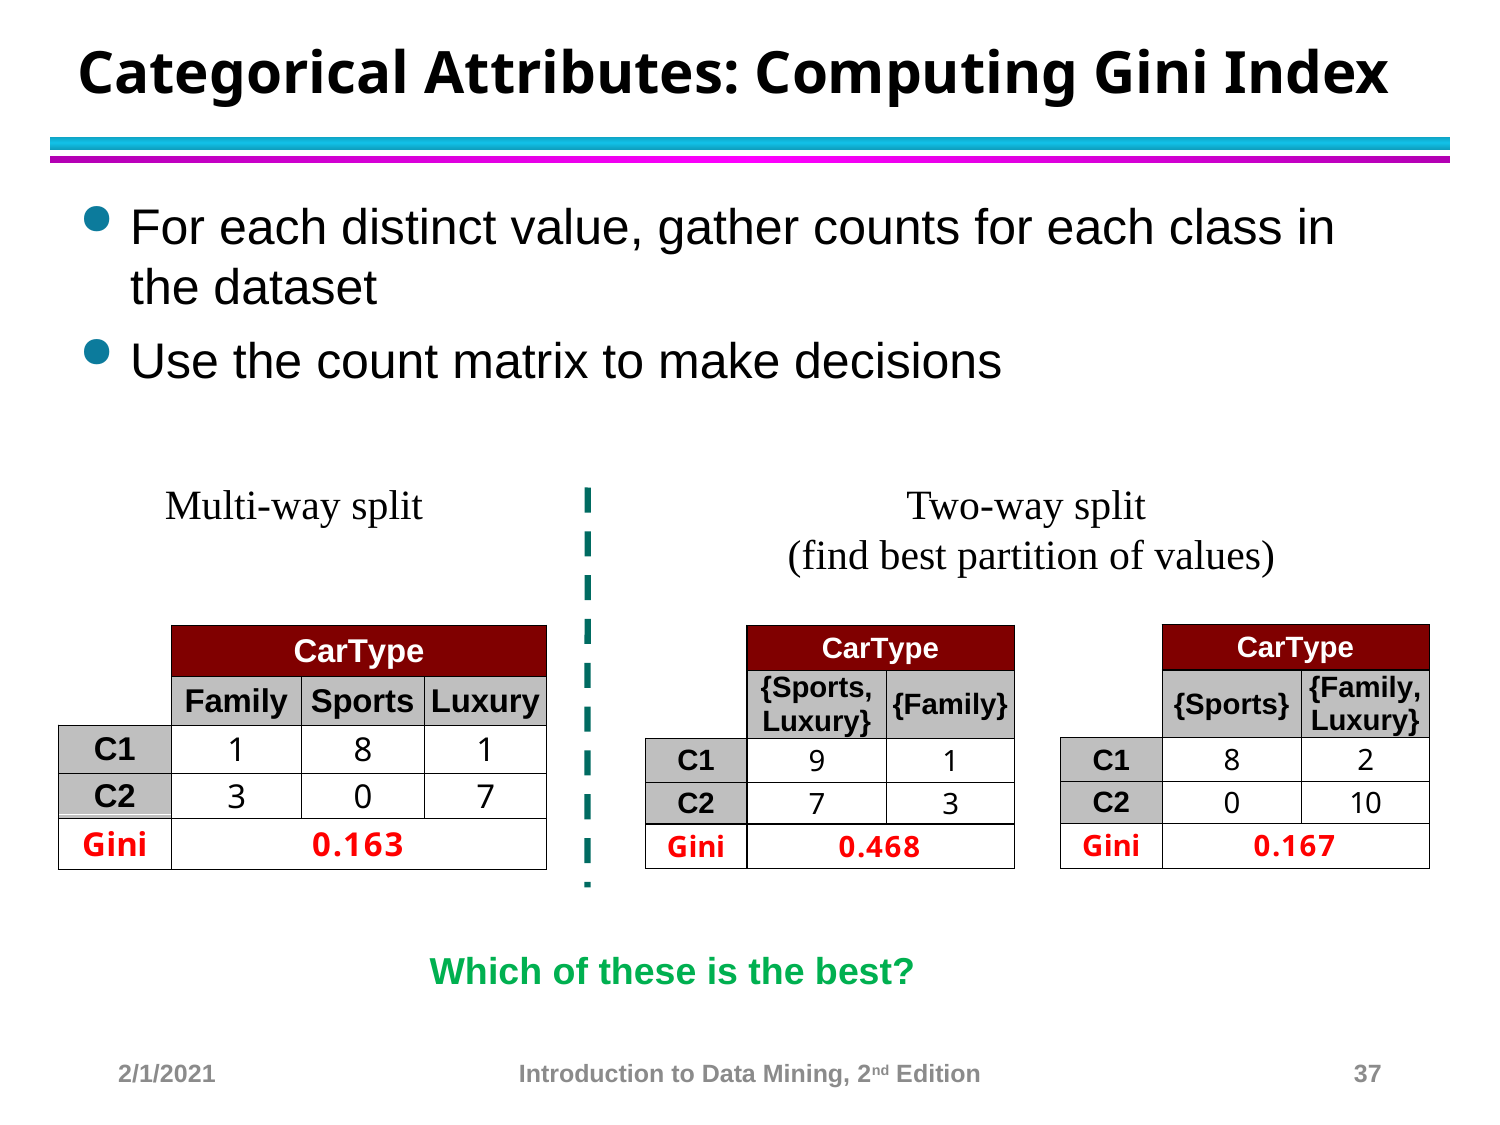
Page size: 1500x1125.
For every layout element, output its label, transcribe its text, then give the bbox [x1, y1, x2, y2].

title Categorical Attributes: Computing Gini Index [62, 24, 1450, 113]
text_box Which of these is the best? [414, 939, 931, 999]
text_box Two-way split (find best partition of values) [772, 470, 1291, 586]
slide_number 37 [1059, 1042, 1397, 1103]
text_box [638, 624, 1051, 914]
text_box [1053, 623, 1476, 913]
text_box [49, 624, 551, 883]
list For each distinct value, gather counts for each class in the dataset Use the count matrix to make decisions [67, 187, 1432, 1038]
text_box Multi-way split [150, 470, 438, 536]
footer Introduction to Data Mining, 2nd Edition [496, 1042, 1004, 1103]
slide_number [103, 1042, 441, 1103]
